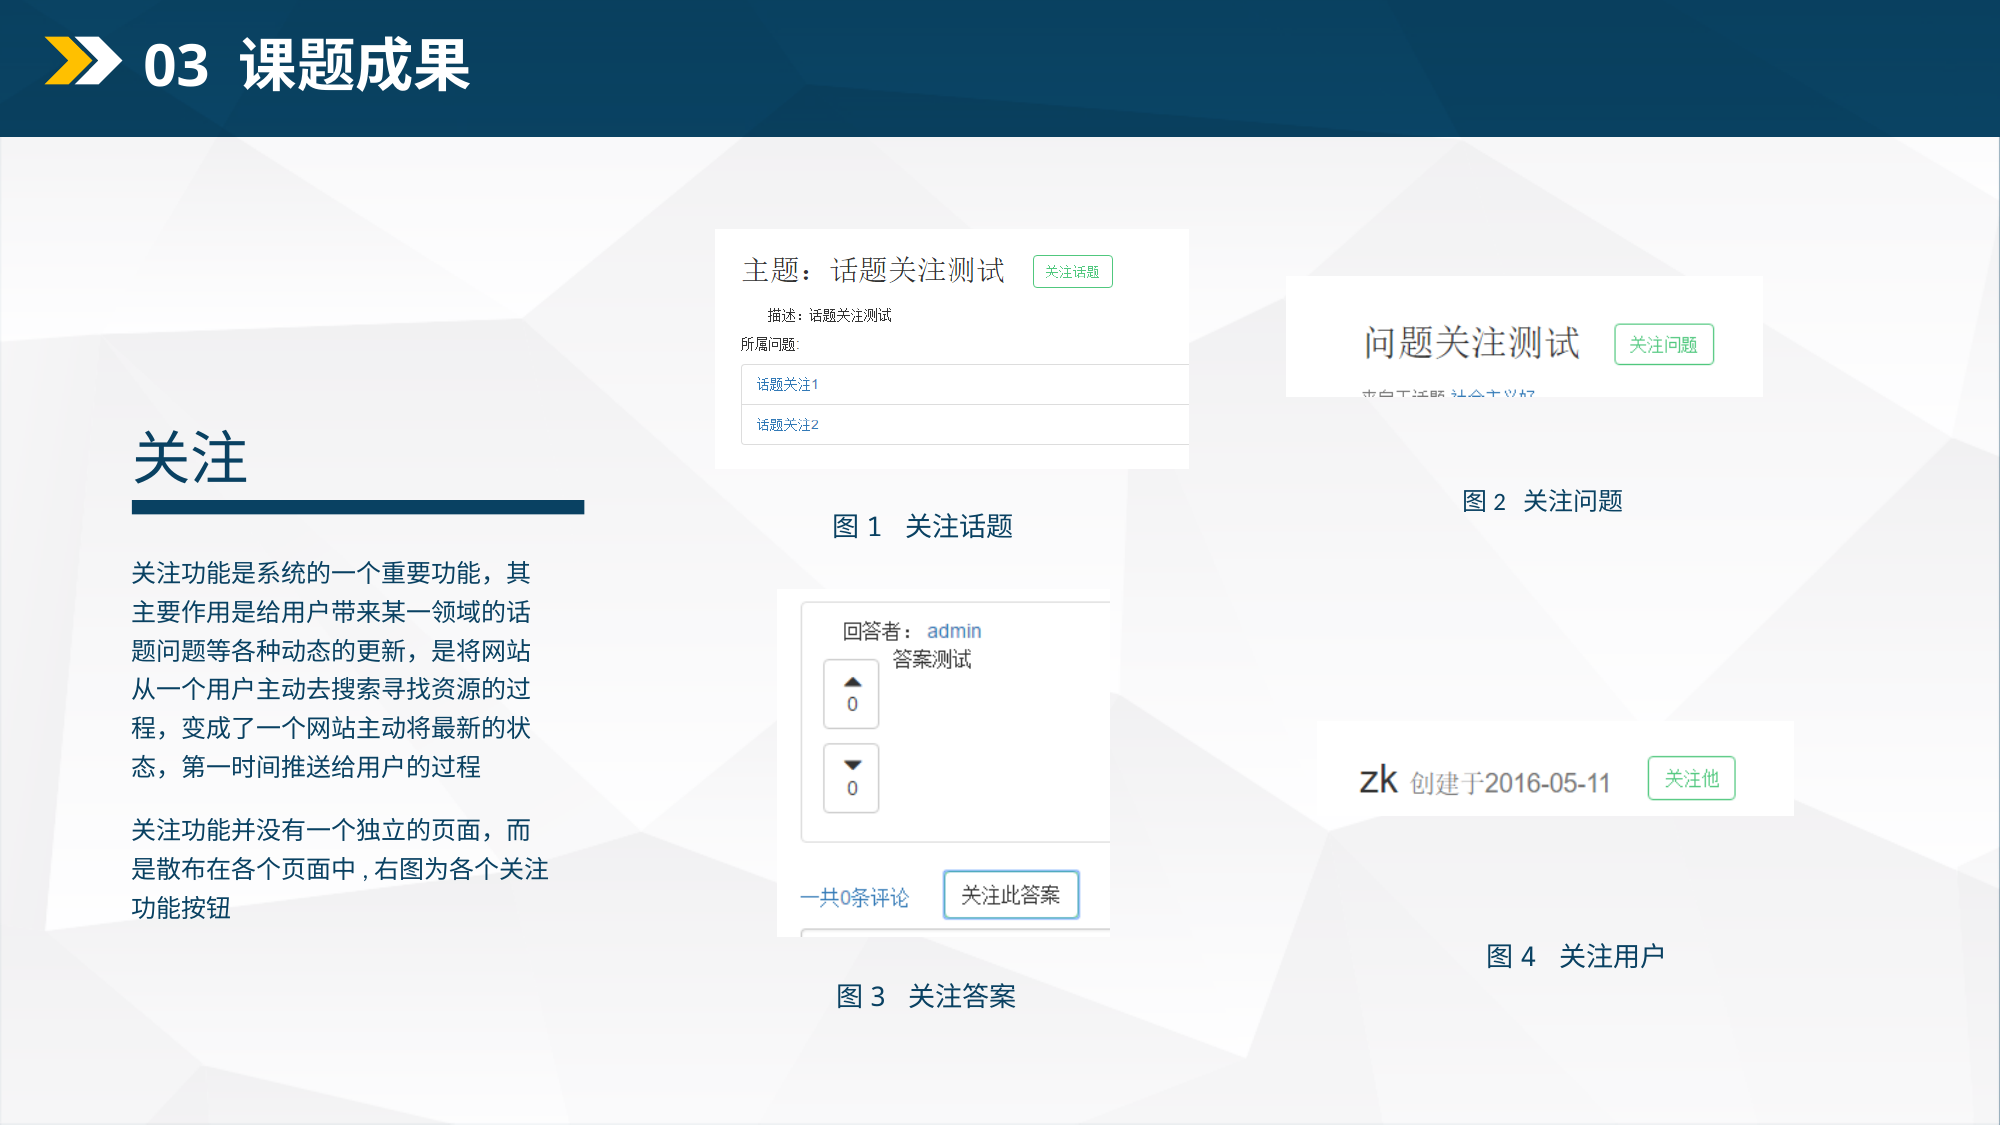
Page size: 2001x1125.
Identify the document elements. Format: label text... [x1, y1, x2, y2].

text_box 图3 关注答案 [700, 962, 1153, 1019]
text_box 关注功能是系统的一个重要功能，其主要作用是给用户带来某一领域的话题问题等各种动态的更新，是将网站从一个用户主动去搜索寻找资源的过程，变成了一个网站主动将最新的状态，第一时间推送给用户的过程 [116, 540, 570, 790]
text_box 关注功能并没有一个独立的页面，而是散布在各个页面中,右图为各个关注功能按钮 [116, 797, 570, 930]
text_box [131, 500, 585, 515]
text_box 图4 关注用户 [1350, 922, 1804, 980]
text_box 图2 关注问题 [1316, 468, 1770, 523]
text_box 图1 关注话题 [696, 492, 1150, 550]
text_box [44, 36, 123, 85]
picture [0, 0, 2000, 1125]
text_box 03 课题成果 [128, 21, 487, 106]
text_box 关注 [132, 414, 265, 500]
